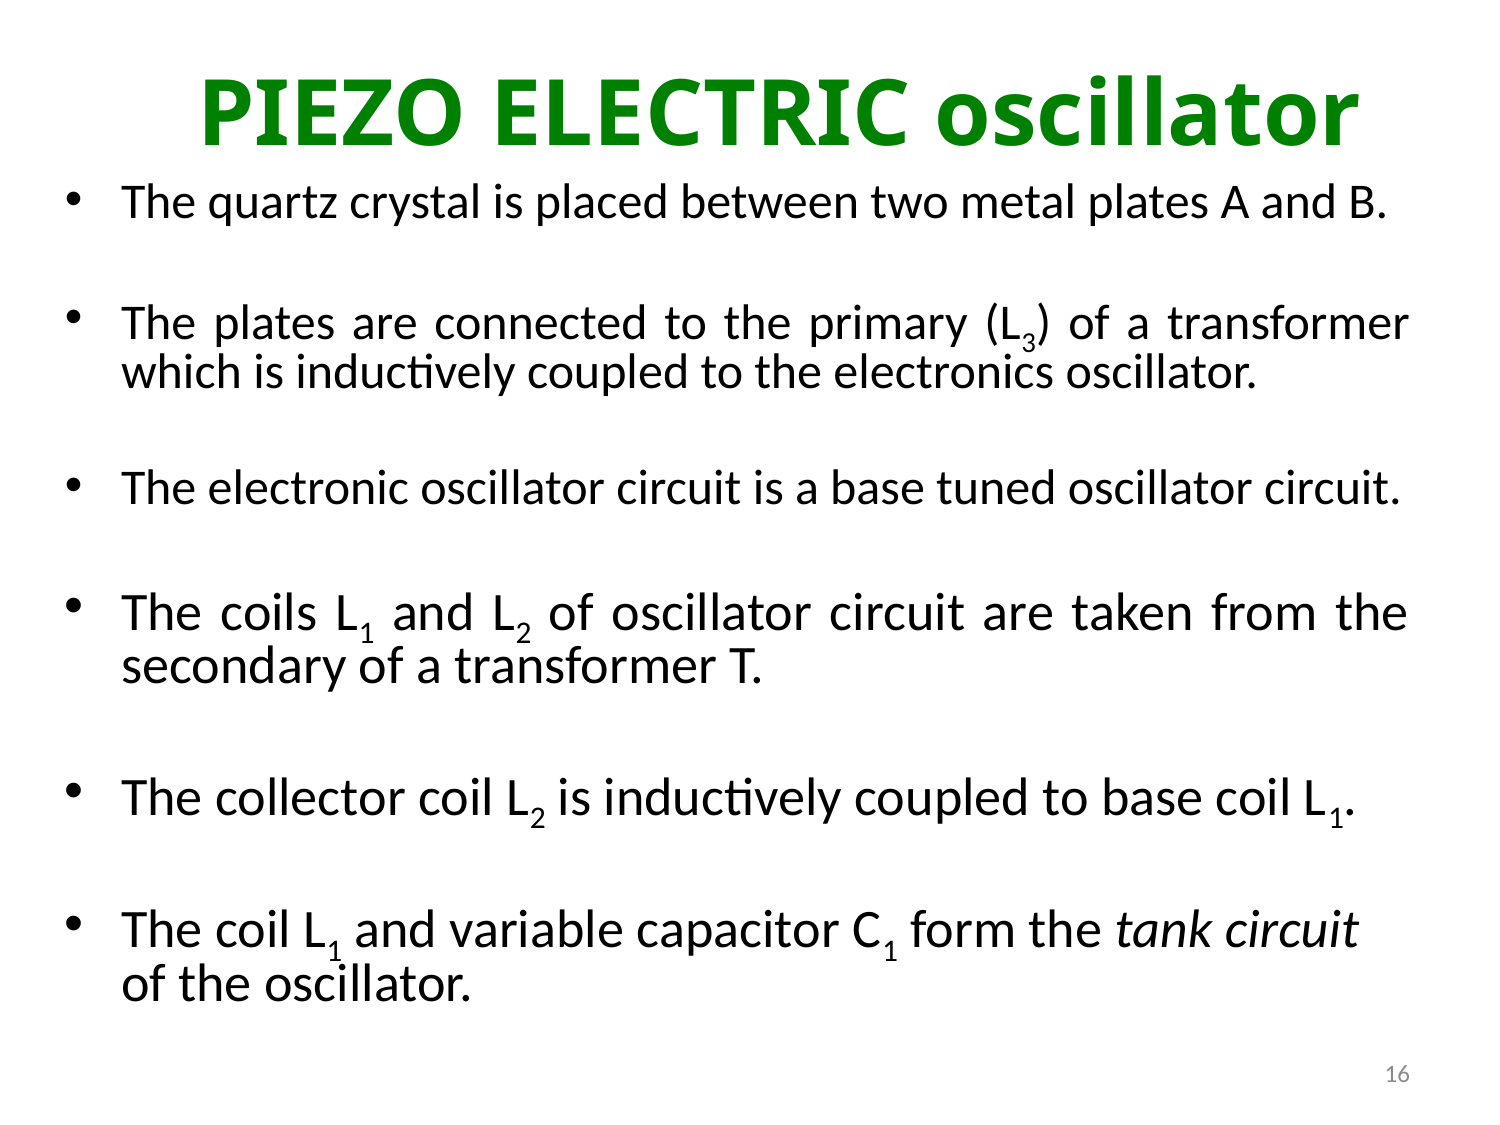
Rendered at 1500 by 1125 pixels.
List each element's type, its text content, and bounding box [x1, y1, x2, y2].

text_box The quartz crystal is placed between two metal plates A and B. The plates are connected to the primary (L3) of a transformer which is inductively coupled to the electronics oscillator. The electronic oscillator circuit is a base tuned oscillator circuit. The coils L1 and L2 of oscillator circuit are taken from the secondary of a transformer T. The collector coil L2 is inductively coupled to base coil L1. The coil L1 and variable capacitor C1 form the tank circuit of the oscillator. [50, 172, 1425, 1012]
slide_number 16 [1074, 1042, 1425, 1103]
text_box PIEZO ELECTRIC oscillator [182, 46, 1378, 172]
